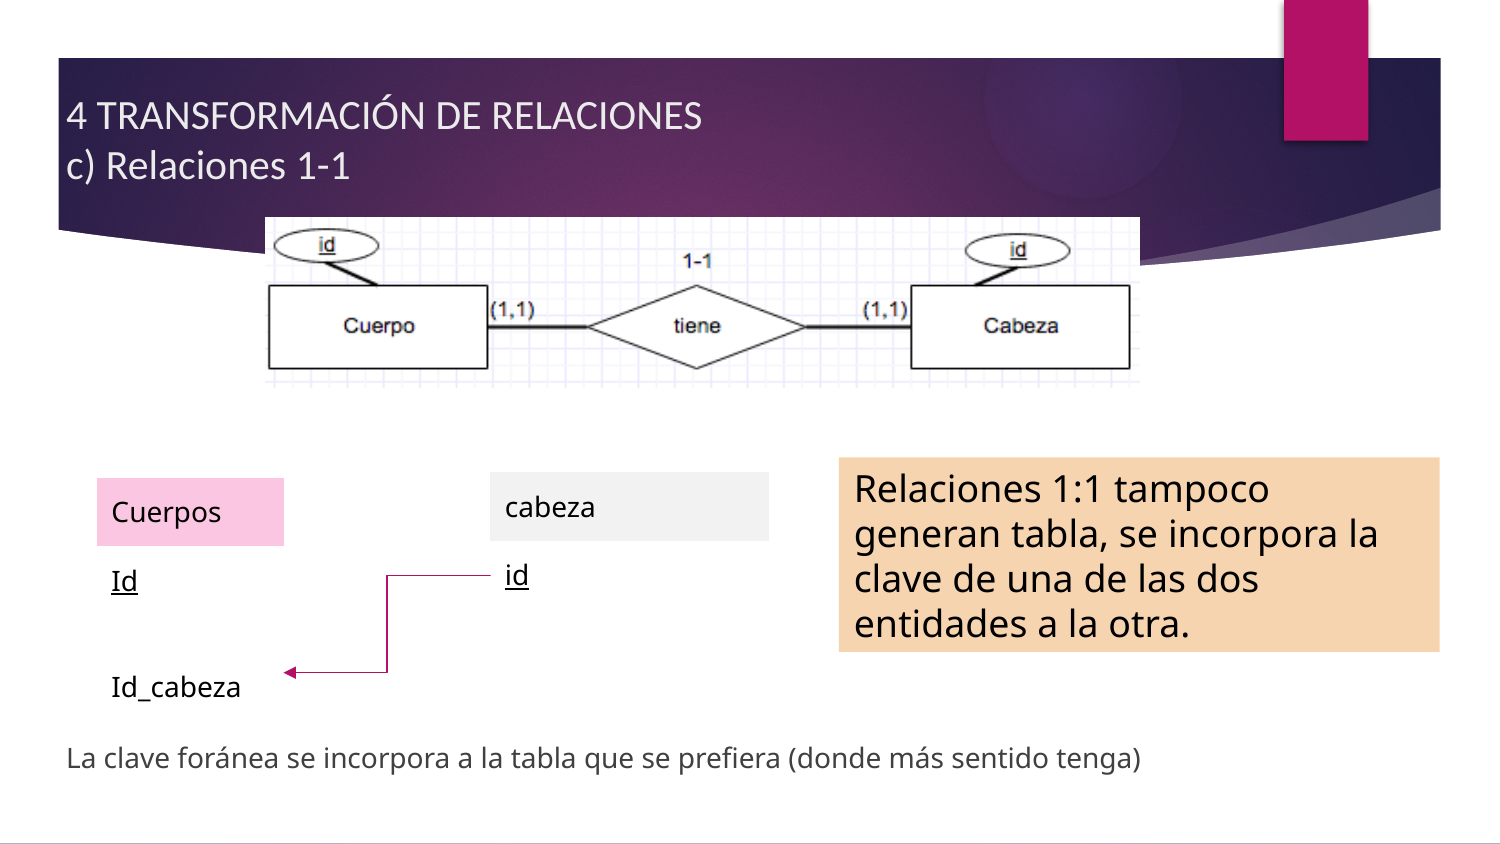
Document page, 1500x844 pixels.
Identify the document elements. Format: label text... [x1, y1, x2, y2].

table_header cabeza [490, 472, 769, 541]
text_box Relaciones 1:1 tampoco generan tabla, se incorpora la clave de una de las dos entidades a la otra. [838, 457, 1440, 652]
table_cell Id_cabeza [97, 653, 284, 721]
table_cell id [490, 541, 769, 609]
table_header Cuerpos [97, 478, 284, 546]
title 4 TRANSFORMACIÓN DE RELACIONES c) Relaciones 1-1 [51, 72, 1449, 167]
picture [265, 217, 1140, 388]
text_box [283, 575, 491, 673]
list La clave foránea se incorpora a la tabla que se prefiera (donde más sentido tenga) [51, 189, 1449, 750]
table_cell Id [97, 546, 284, 653]
